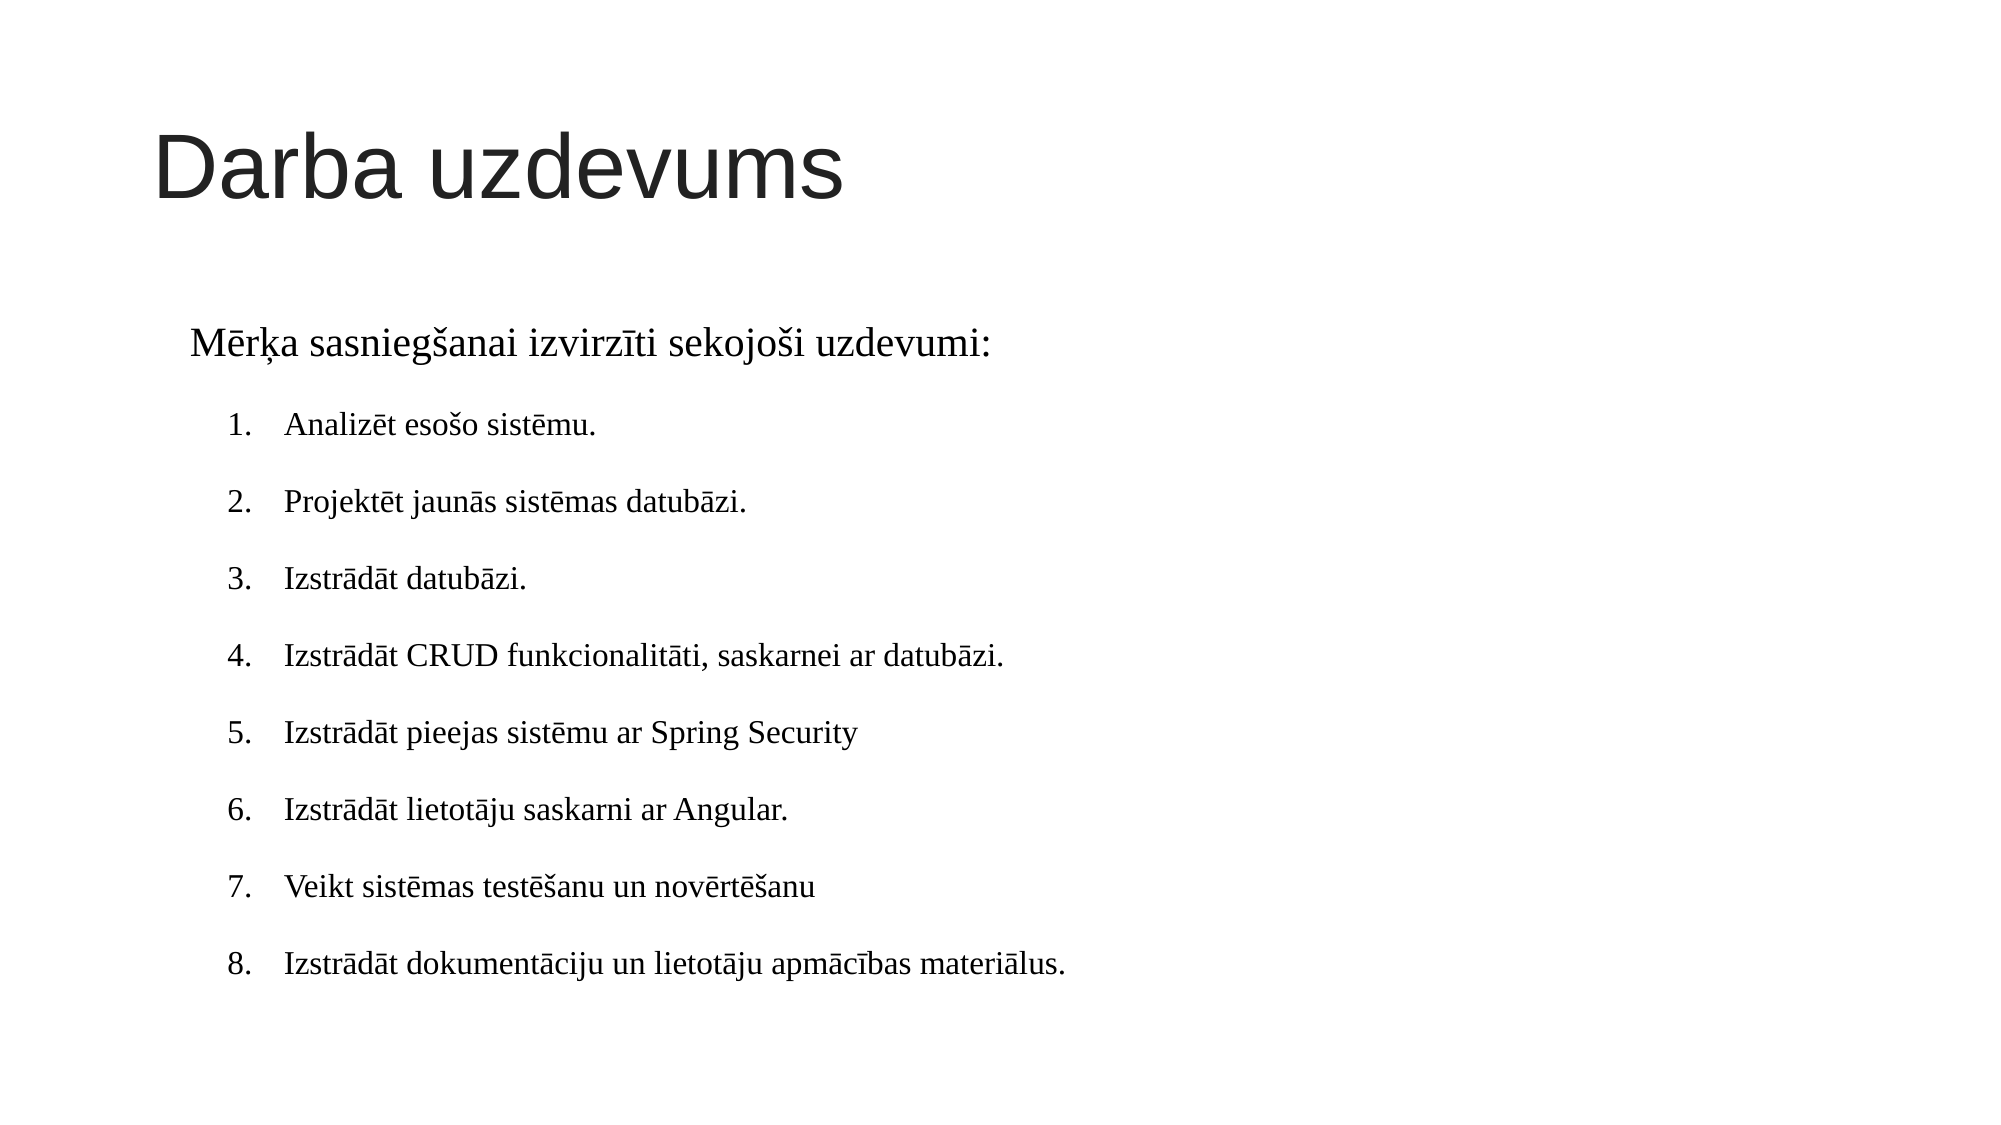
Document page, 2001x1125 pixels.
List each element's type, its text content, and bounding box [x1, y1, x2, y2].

title Darba uzdevums [137, 59, 1863, 278]
list Mērķa sasniegšanai izvirzīti sekojoši uzdevumi: Analizēt esošo sistēmu. Projektēt jaunās sistēmas datubāzi. Izstrādāt datubāzi. Izstrādāt CRUD funkcionalitāti, saskarnei ar datubāzi. Izstrādāt pieejas sistēmu ar Spring Security Izstrādāt lietotāju saskarni ar Angular. Veikt sistēmas testēšanu un novērtēšanu Izstrādāt dokumentāciju un lietotāju apmācības materiālus. [137, 299, 1863, 1014]
